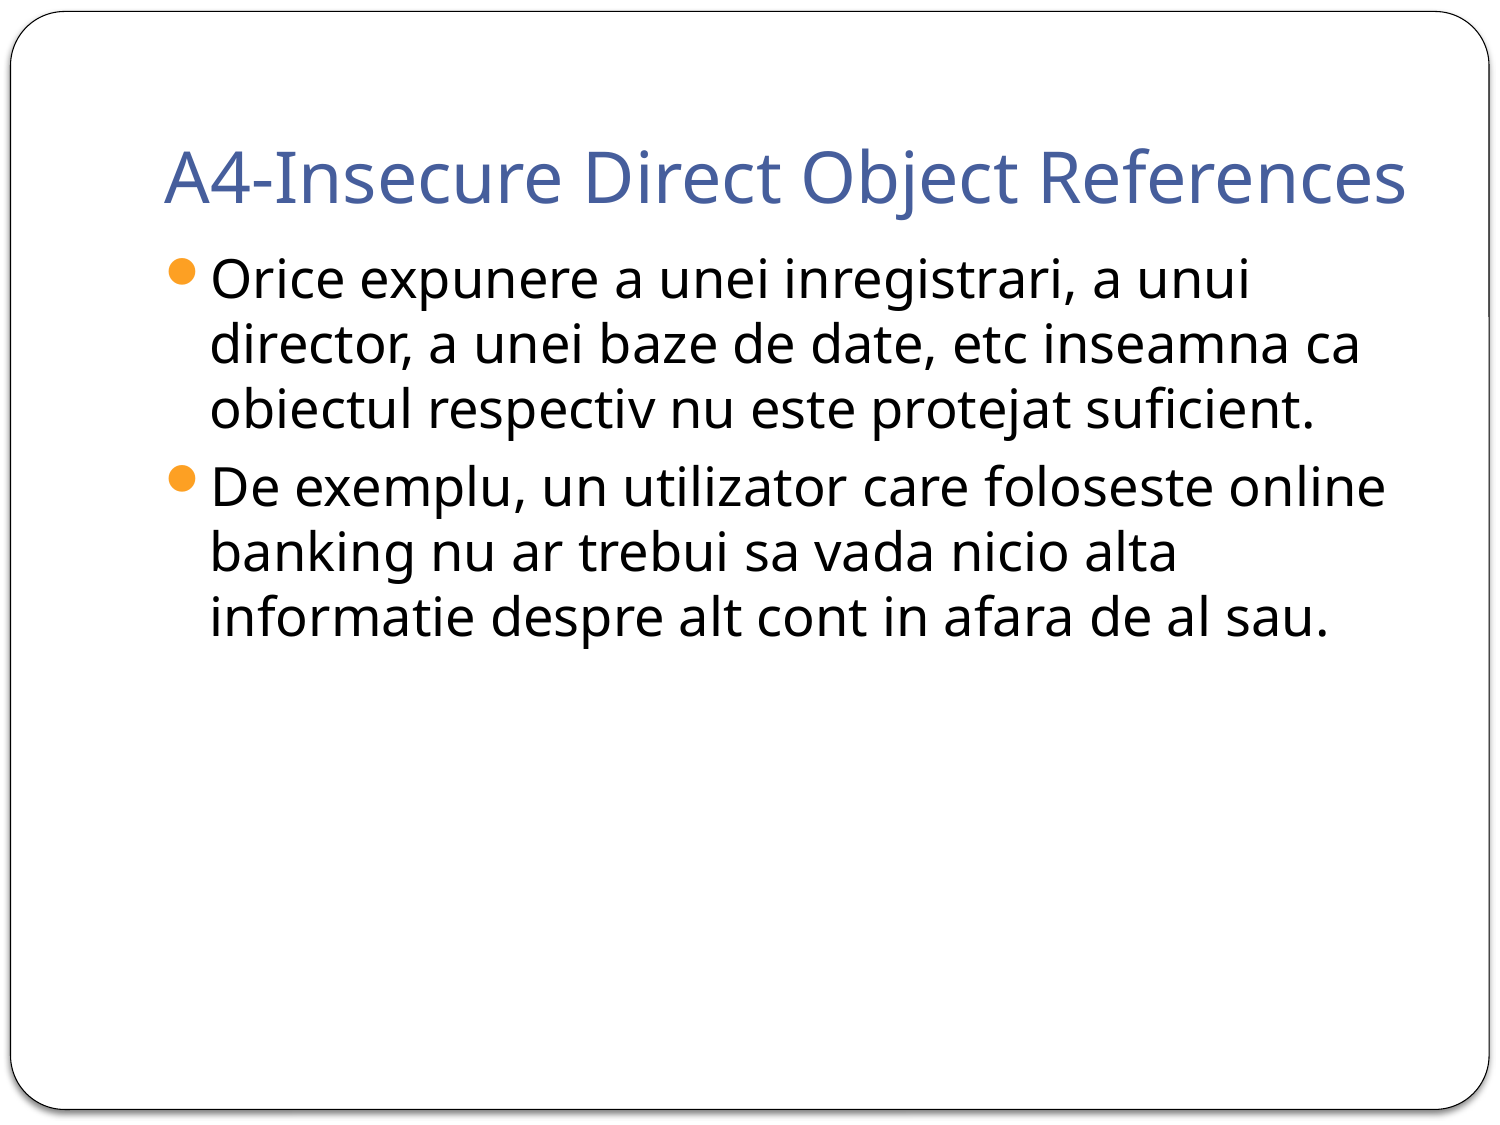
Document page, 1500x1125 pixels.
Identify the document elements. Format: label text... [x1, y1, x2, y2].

title A4-Insecure Direct Object References [150, 45, 1425, 233]
list Orice expunere a unei inregistrari, a unui director, a unei baze de date, etc inseamna ca obiectul respectiv nu este protejat suficient. De exemplu, un utilizator care foloseste online banking nu ar trebui sa vada nicio alta informatie despre alt cont in afara de al sau. [150, 237, 1425, 988]
